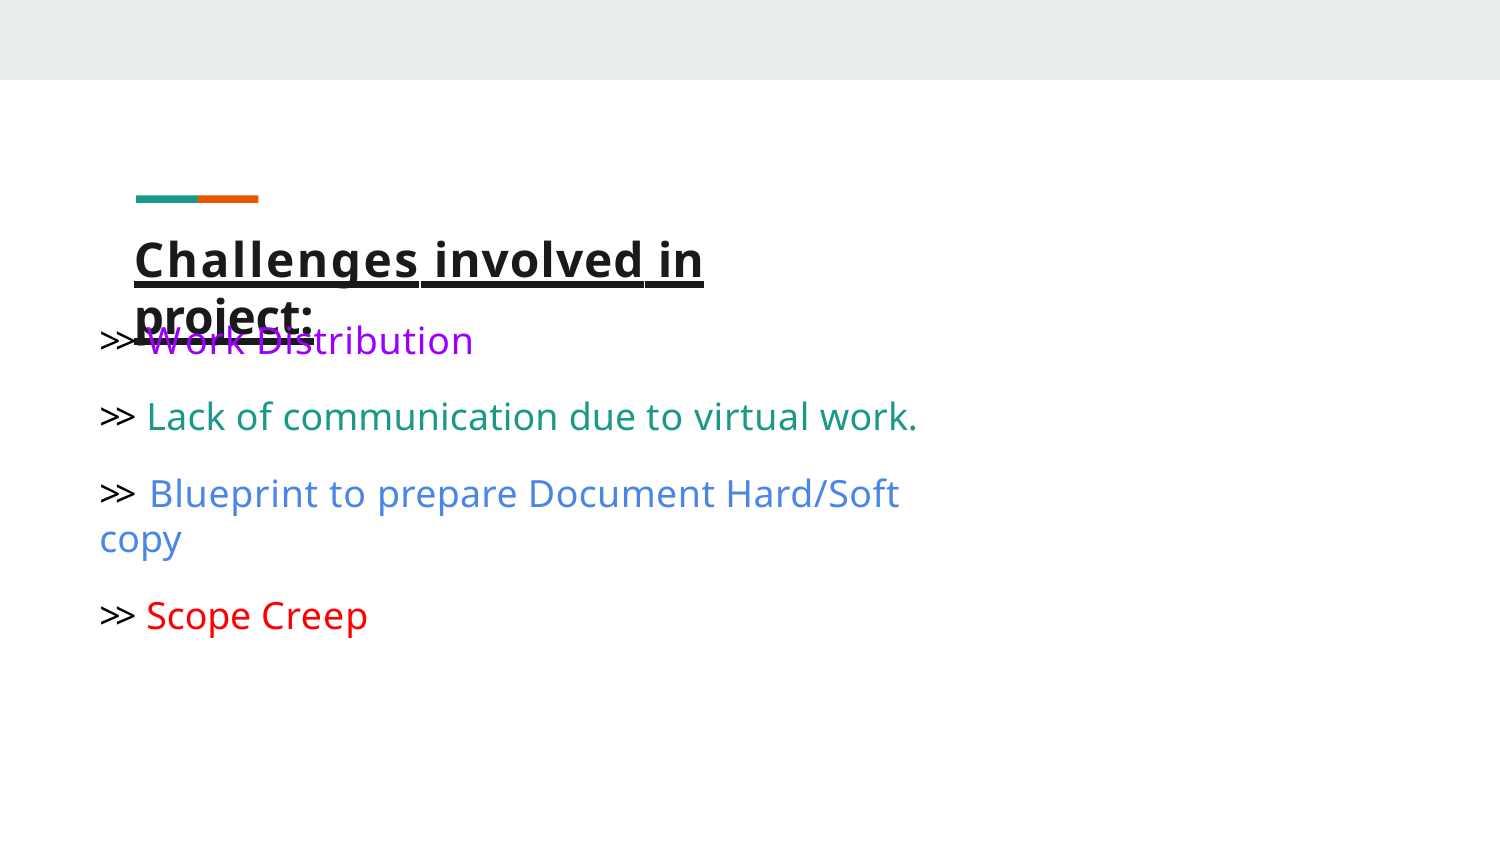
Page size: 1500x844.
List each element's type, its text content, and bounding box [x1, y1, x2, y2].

text_box >> Work Distribution >> Lack of communication due to virtual work. >> Blueprint to prepare Document Hard/Soft copy >> Scope Creep [97, 314, 931, 637]
title Challenges involved in project: [131, 226, 855, 314]
